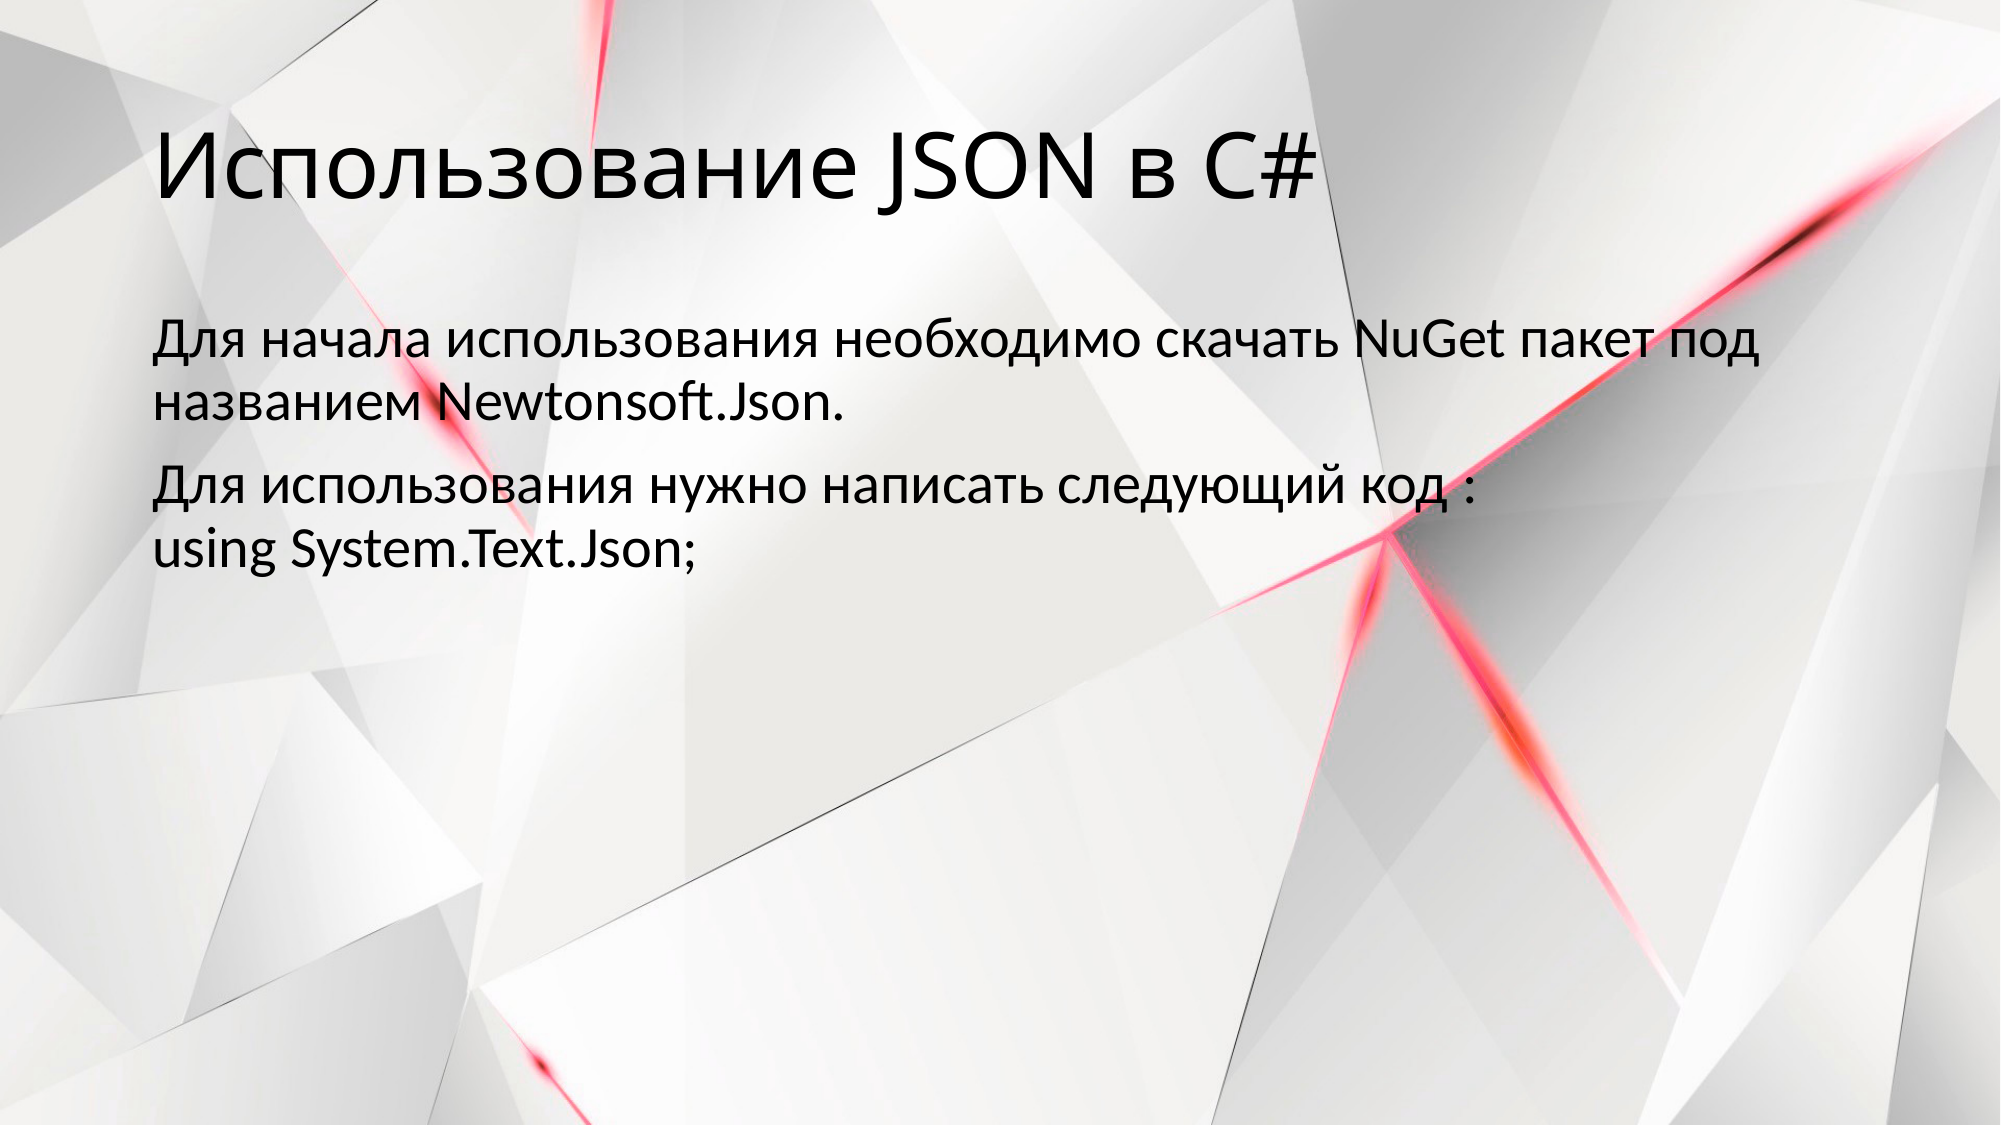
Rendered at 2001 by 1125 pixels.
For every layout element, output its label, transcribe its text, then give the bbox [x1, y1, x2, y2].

picture [0, 0, 2001, 1125]
title Использование JSON в C# [137, 59, 1863, 278]
list Для начала использования необходимо скачать NuGet пакет под названием Newtonsoft.Json. Для использования нужно написать следующий код : using System.Text.Json; [137, 299, 1863, 1014]
